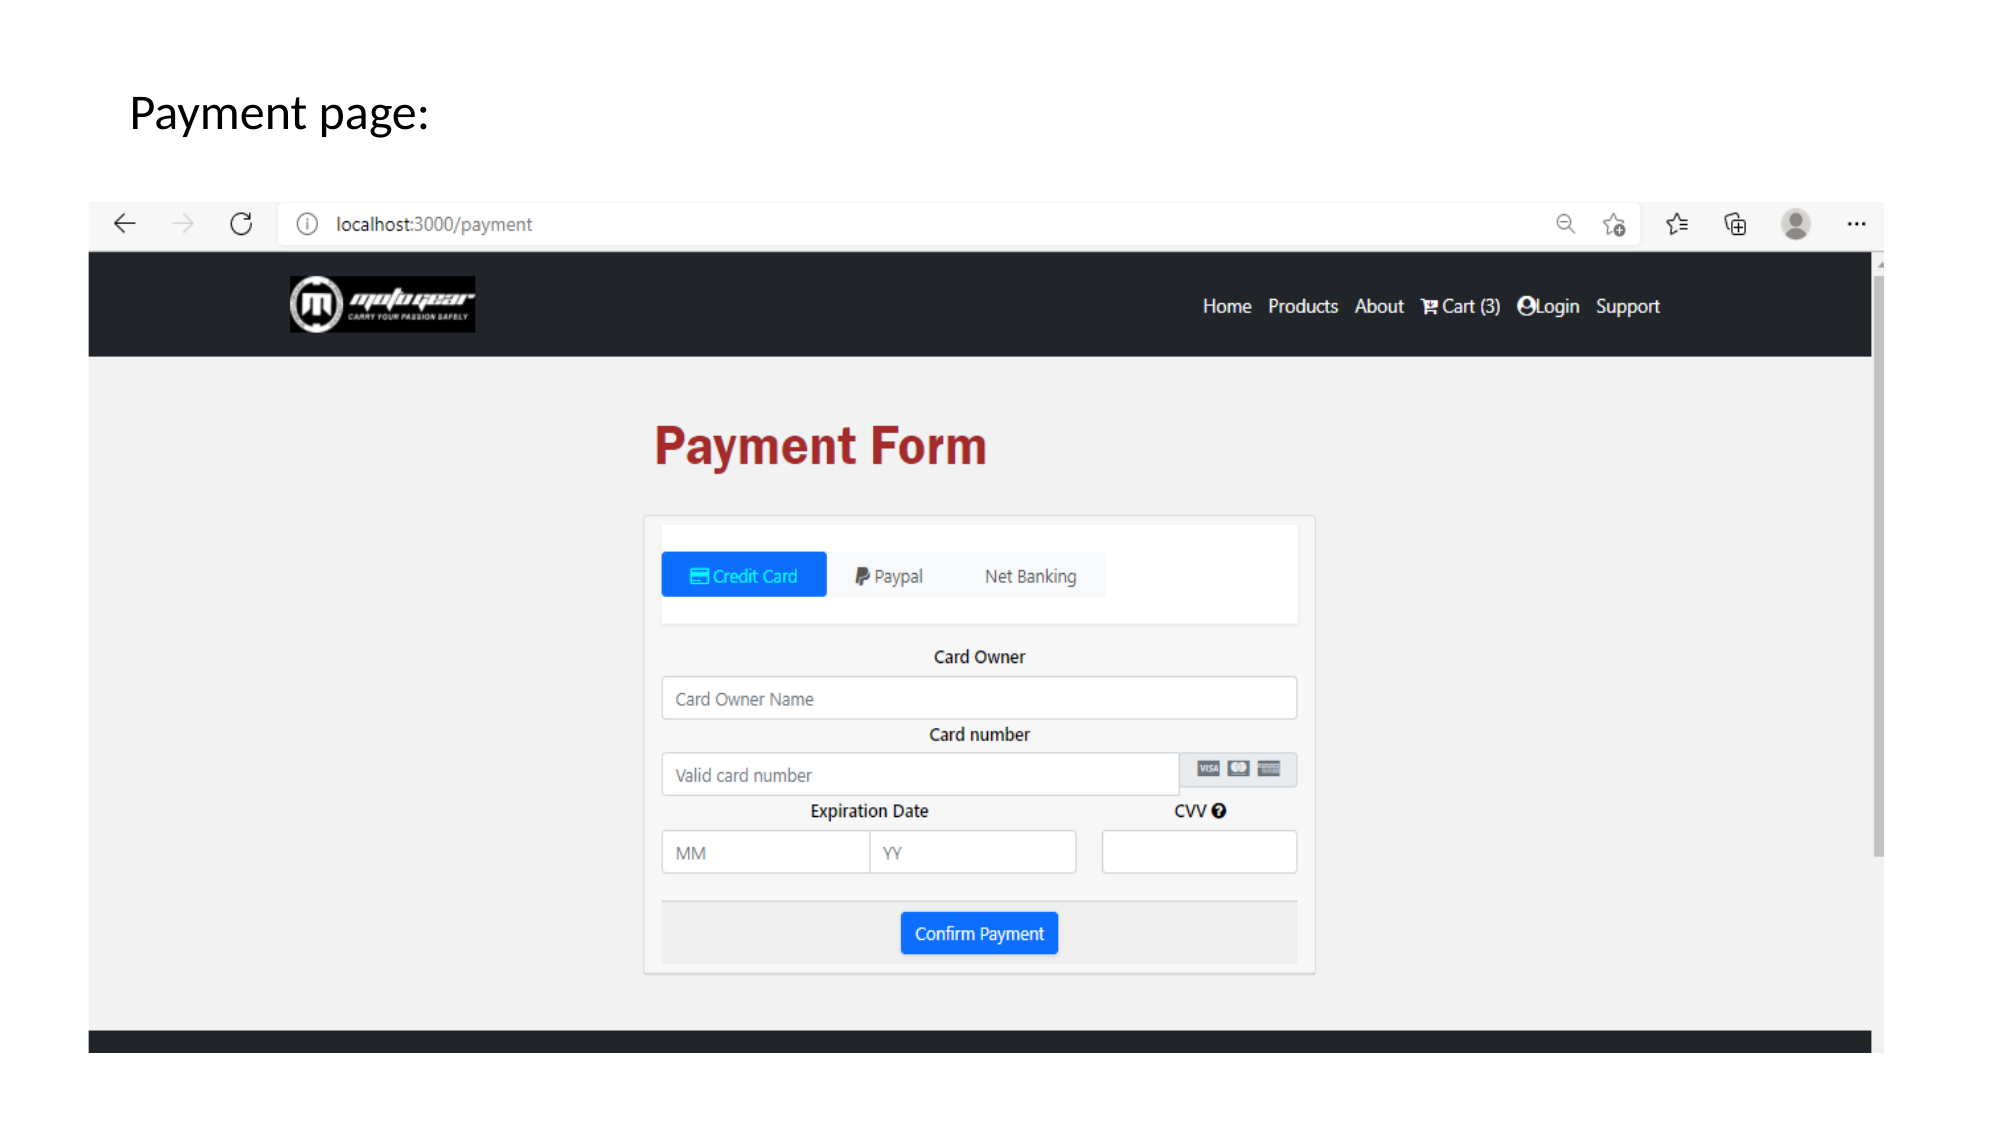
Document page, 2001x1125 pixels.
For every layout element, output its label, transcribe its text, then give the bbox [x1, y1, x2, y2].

text_box Payment page: [114, 72, 612, 147]
picture [88, 202, 1885, 1053]
